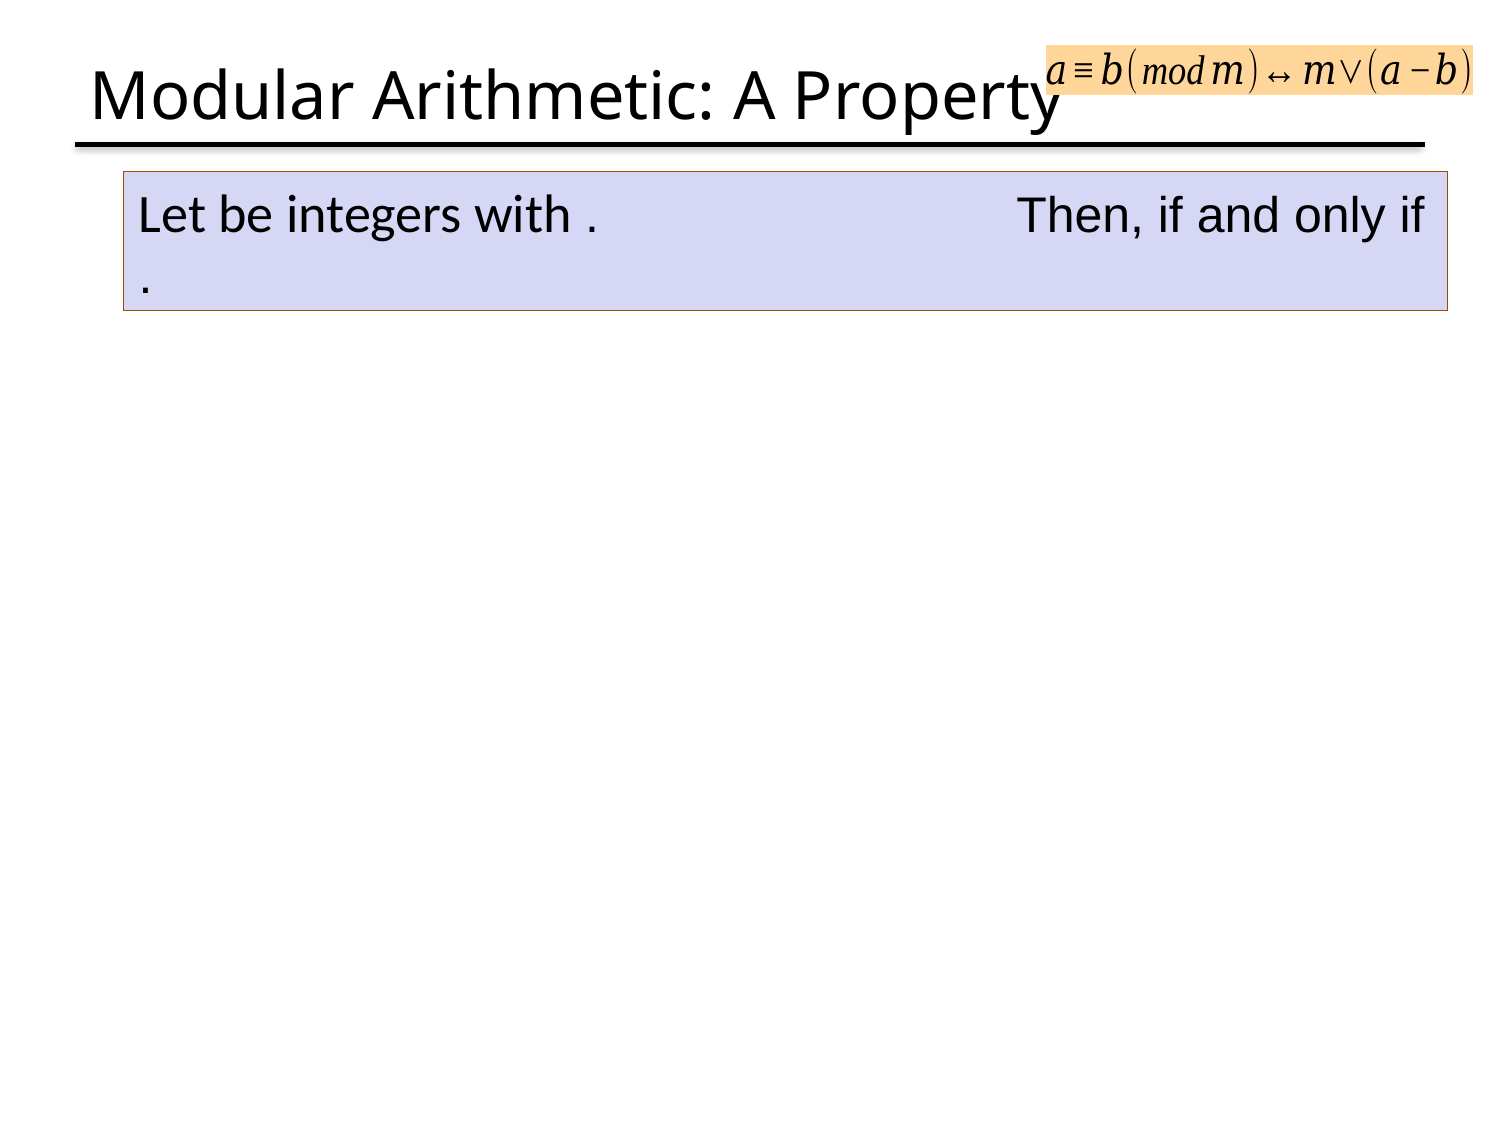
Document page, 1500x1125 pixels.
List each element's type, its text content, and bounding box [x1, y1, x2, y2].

title Modular Arithmetic: A Property [75, 45, 1425, 145]
